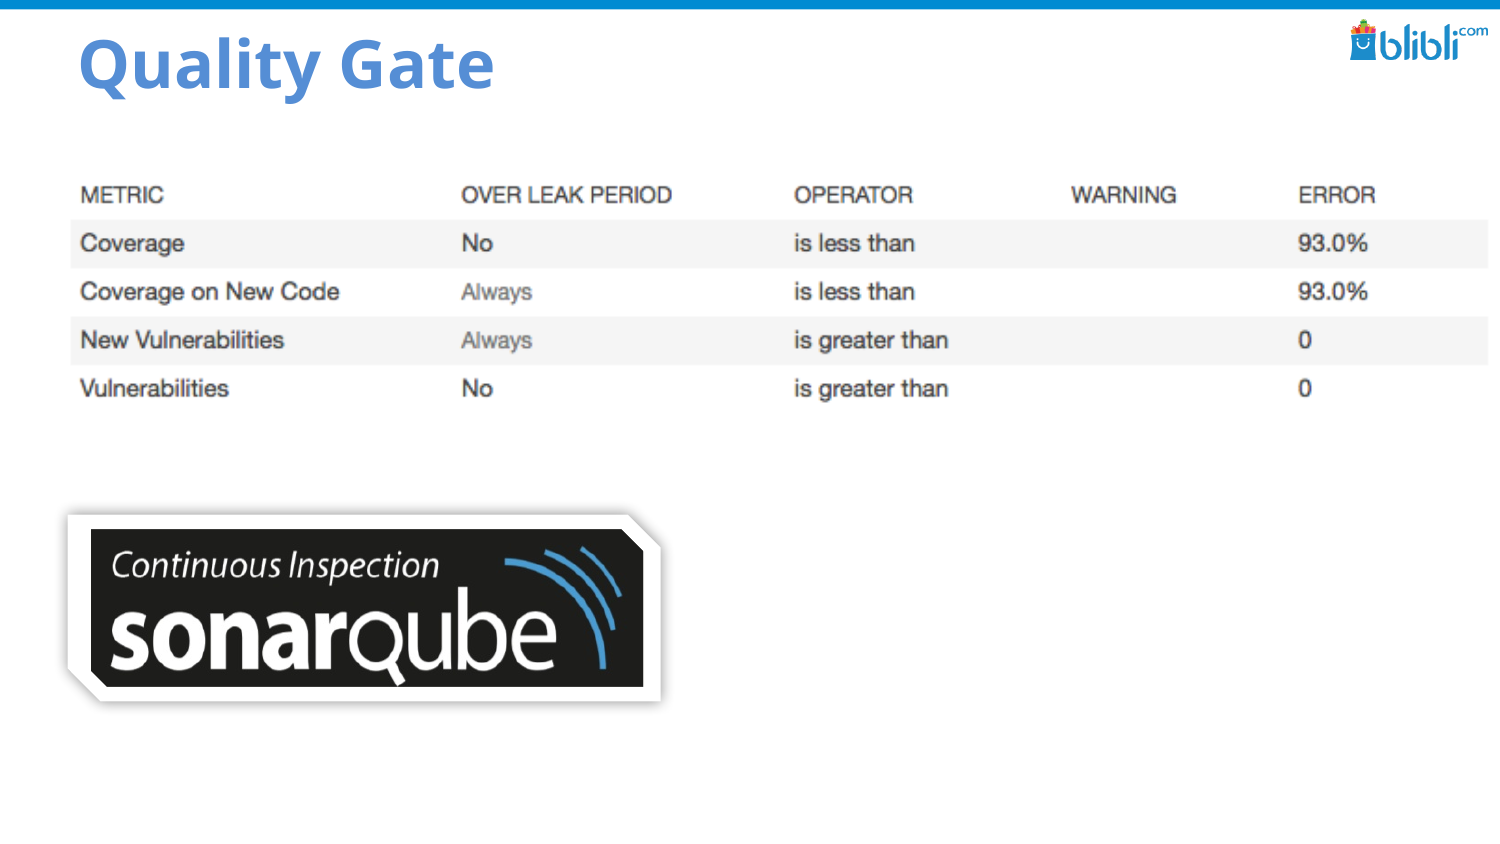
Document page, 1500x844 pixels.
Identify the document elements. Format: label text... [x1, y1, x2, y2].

picture [62, 155, 1494, 441]
title Quality Gate [62, 14, 1313, 97]
picture [1350, 19, 1488, 60]
picture [74, 521, 654, 695]
